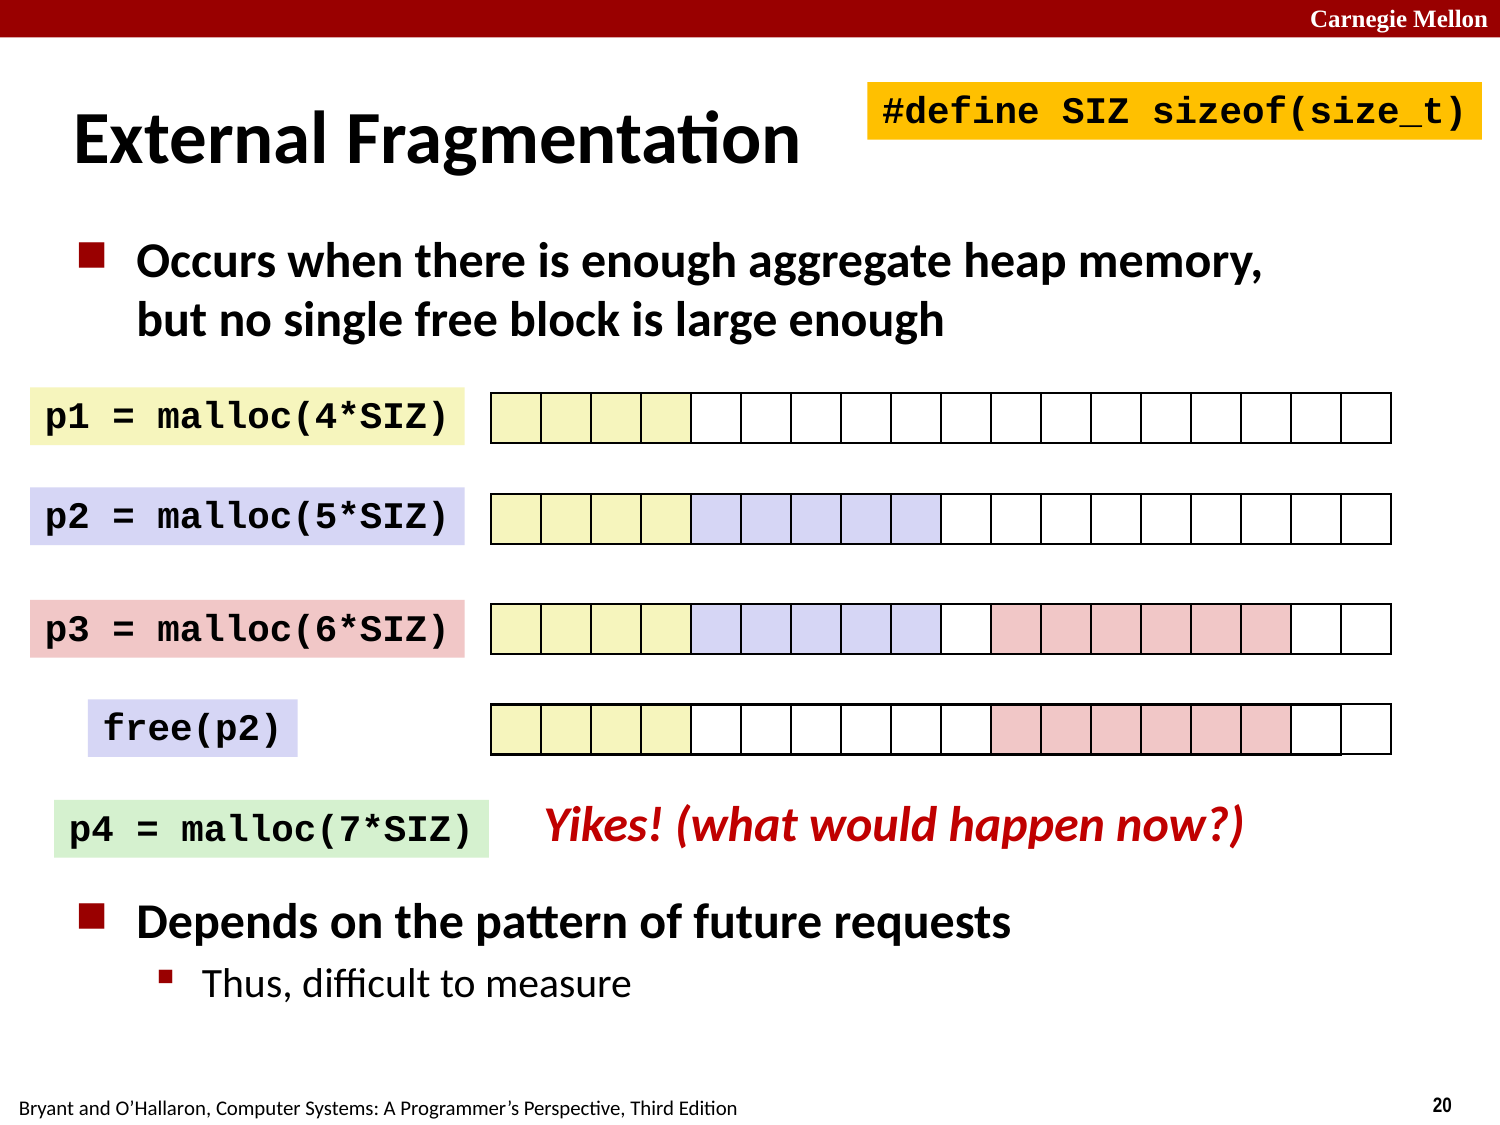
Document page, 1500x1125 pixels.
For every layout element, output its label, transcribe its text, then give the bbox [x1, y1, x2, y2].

list Occurs when there is enough aggregate heap memory, but no single free block is large enough Depends on the pattern of future requests Thus, difficult to measure [64, 223, 1361, 1040]
text_box p4 = malloc(7*SIZ) [54, 799, 489, 858]
text_box free(p2) [87, 699, 298, 757]
text_box #define SIZ sizeof(size_t) [867, 82, 1482, 140]
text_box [490, 493, 1392, 544]
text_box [490, 603, 1392, 655]
title External Fragmentation [58, 71, 1305, 197]
text_box p1 = malloc(4*SIZ) [30, 387, 465, 446]
text_box Yikes! (what would happen now?) [528, 784, 1260, 860]
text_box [490, 392, 1392, 443]
text_box p2 = malloc(5*SIZ) [30, 487, 465, 546]
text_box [490, 703, 1392, 755]
text_box p3 = malloc(6*SIZ) [30, 599, 465, 658]
